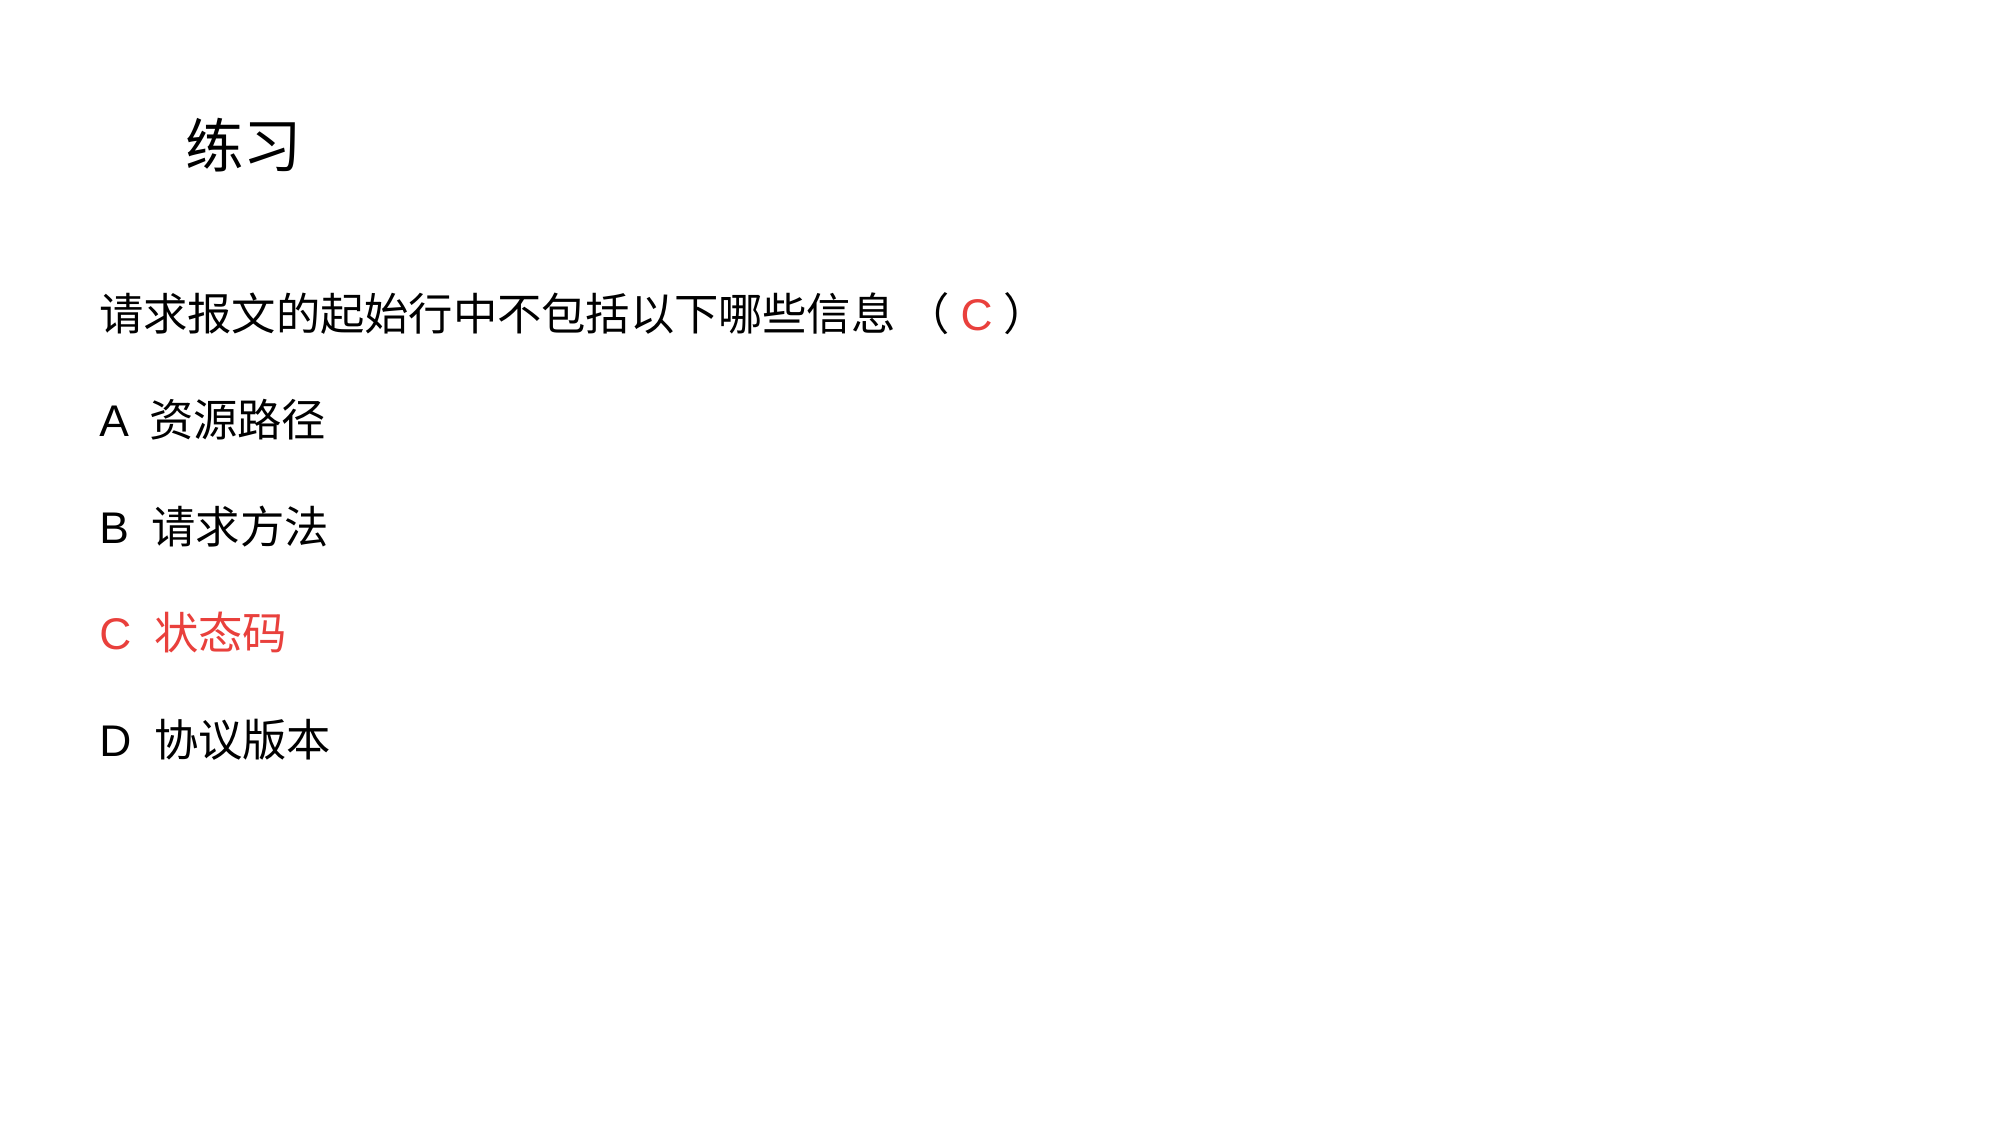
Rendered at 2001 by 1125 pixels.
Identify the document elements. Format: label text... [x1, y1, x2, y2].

text_box 请求报文的起始行中不包括以下哪些信息 （C） A 资源路径 B 请求方法 C 状态码 D 协议版本 [84, 278, 1186, 773]
text_box 练习 [170, 101, 827, 187]
